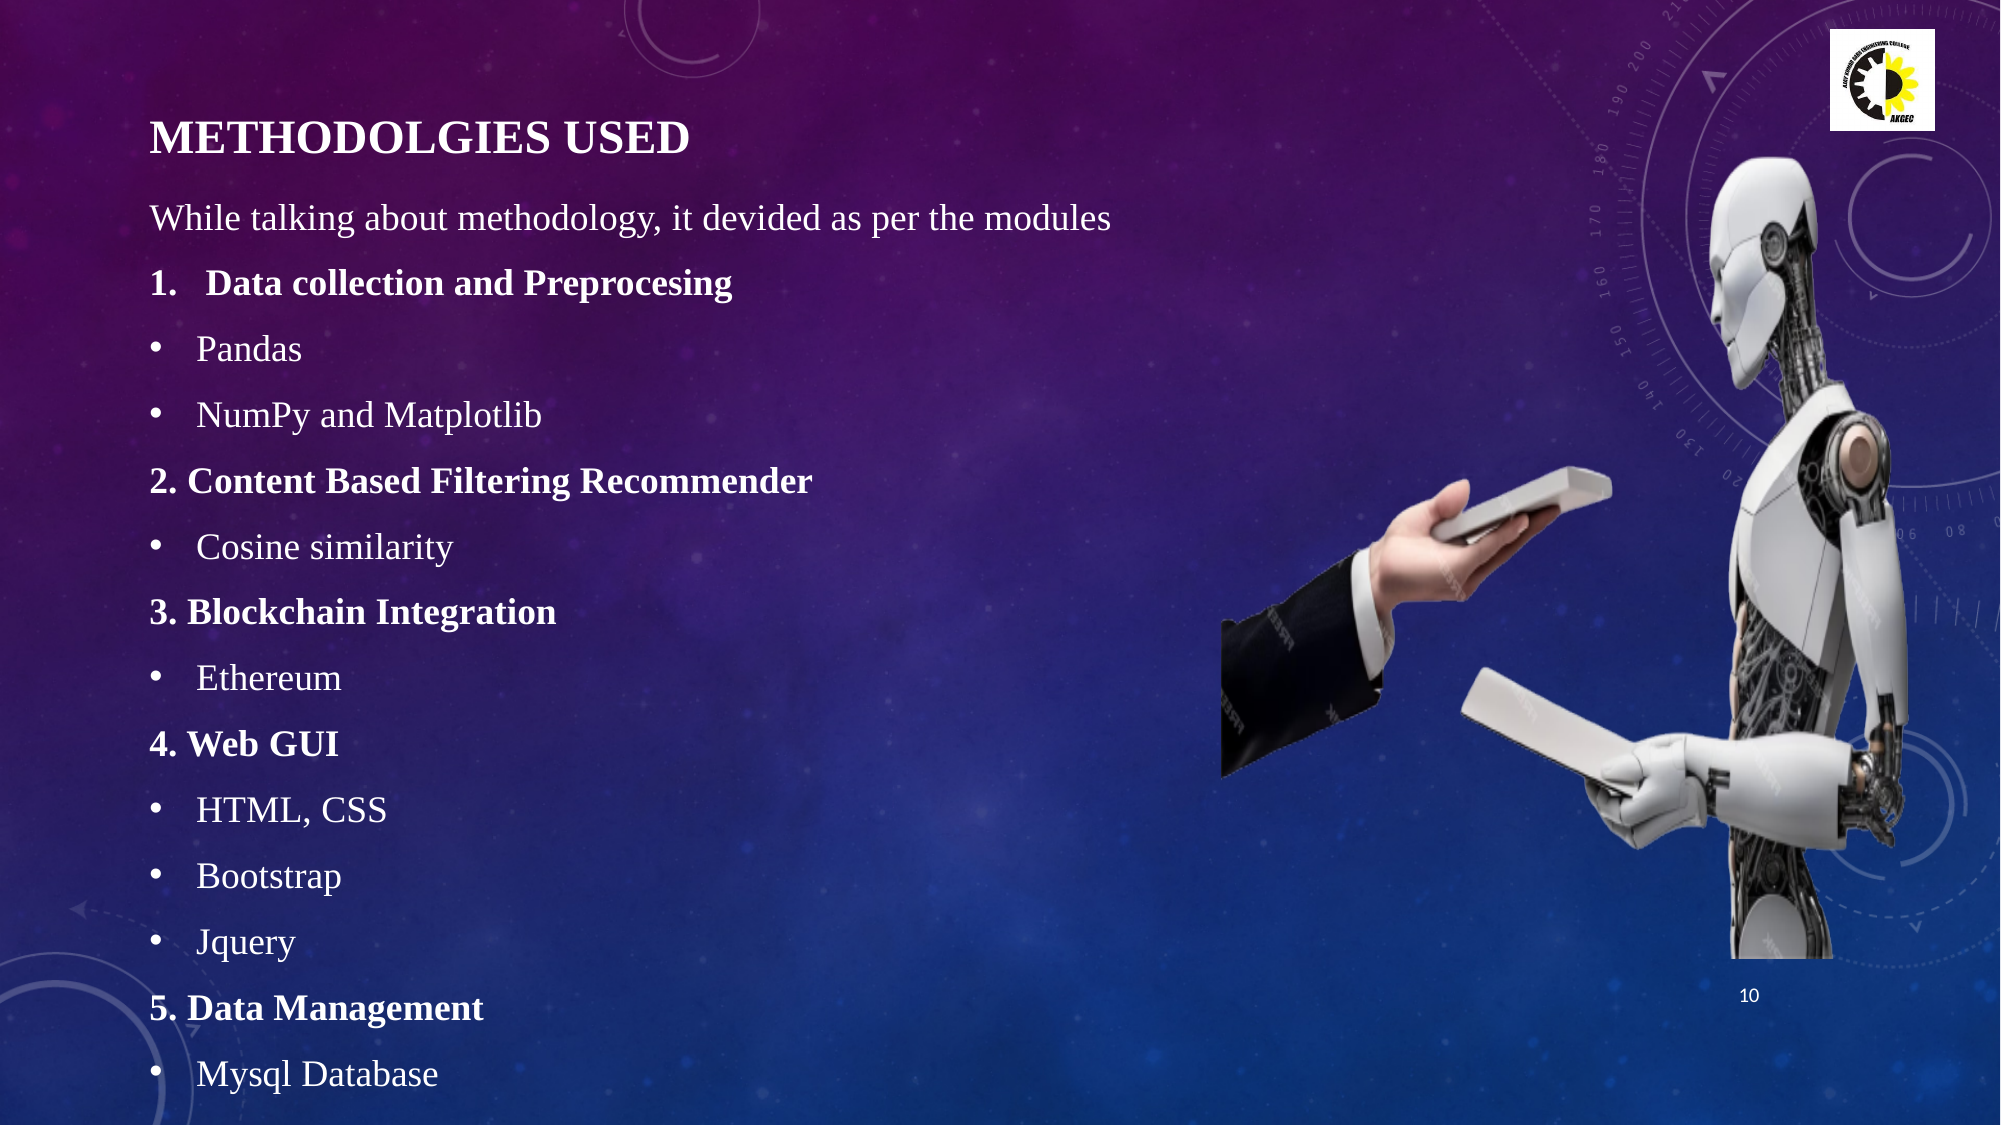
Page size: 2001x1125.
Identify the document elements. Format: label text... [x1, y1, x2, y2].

slide_number 10 [1684, 971, 1775, 1025]
list While talking about methodology, it devided as per the modules Data collection and Preprocesing Pandas NumPy and Matplotlib 2. Content Based Filtering Recommender Cosine similarity 3. Blockchain Integration Ethereum 4. Web GUI HTML, CSS Bootstrap Jquery 5. Data Management Mysql Database [134, 338, 1548, 1014]
title METHODOLGIES USED [134, 97, 1220, 171]
picture [0, 0, 2001, 1125]
